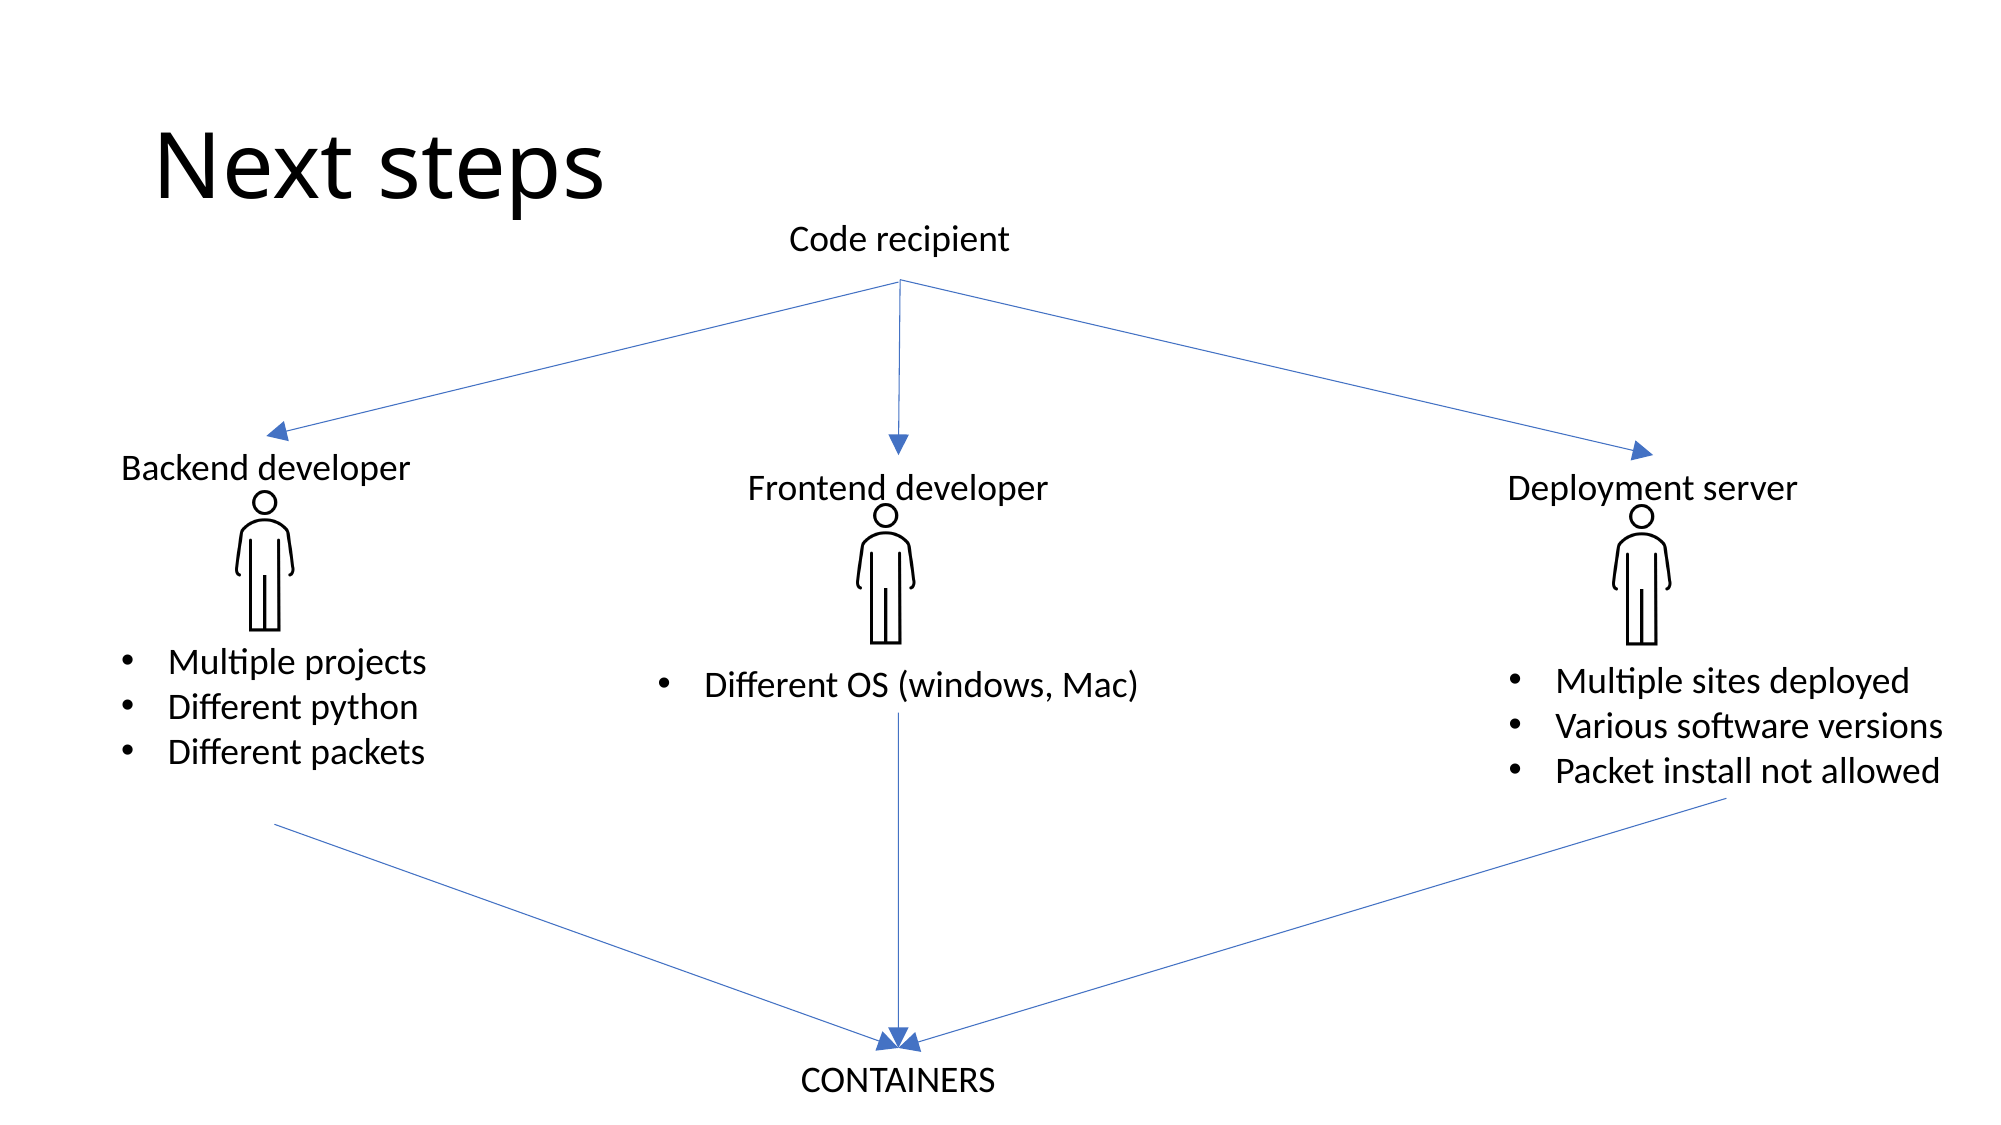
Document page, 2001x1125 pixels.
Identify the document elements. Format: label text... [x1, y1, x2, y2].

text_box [900, 279, 1654, 455]
text_box Code recipient [774, 207, 1026, 267]
title Next steps [137, 59, 1863, 278]
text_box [1491, 455, 1962, 801]
text_box CONTAINERS [786, 1048, 1011, 1108]
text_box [639, 454, 1158, 714]
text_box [104, 435, 445, 827]
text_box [266, 282, 898, 436]
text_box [274, 826, 898, 1048]
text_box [898, 800, 1727, 1048]
